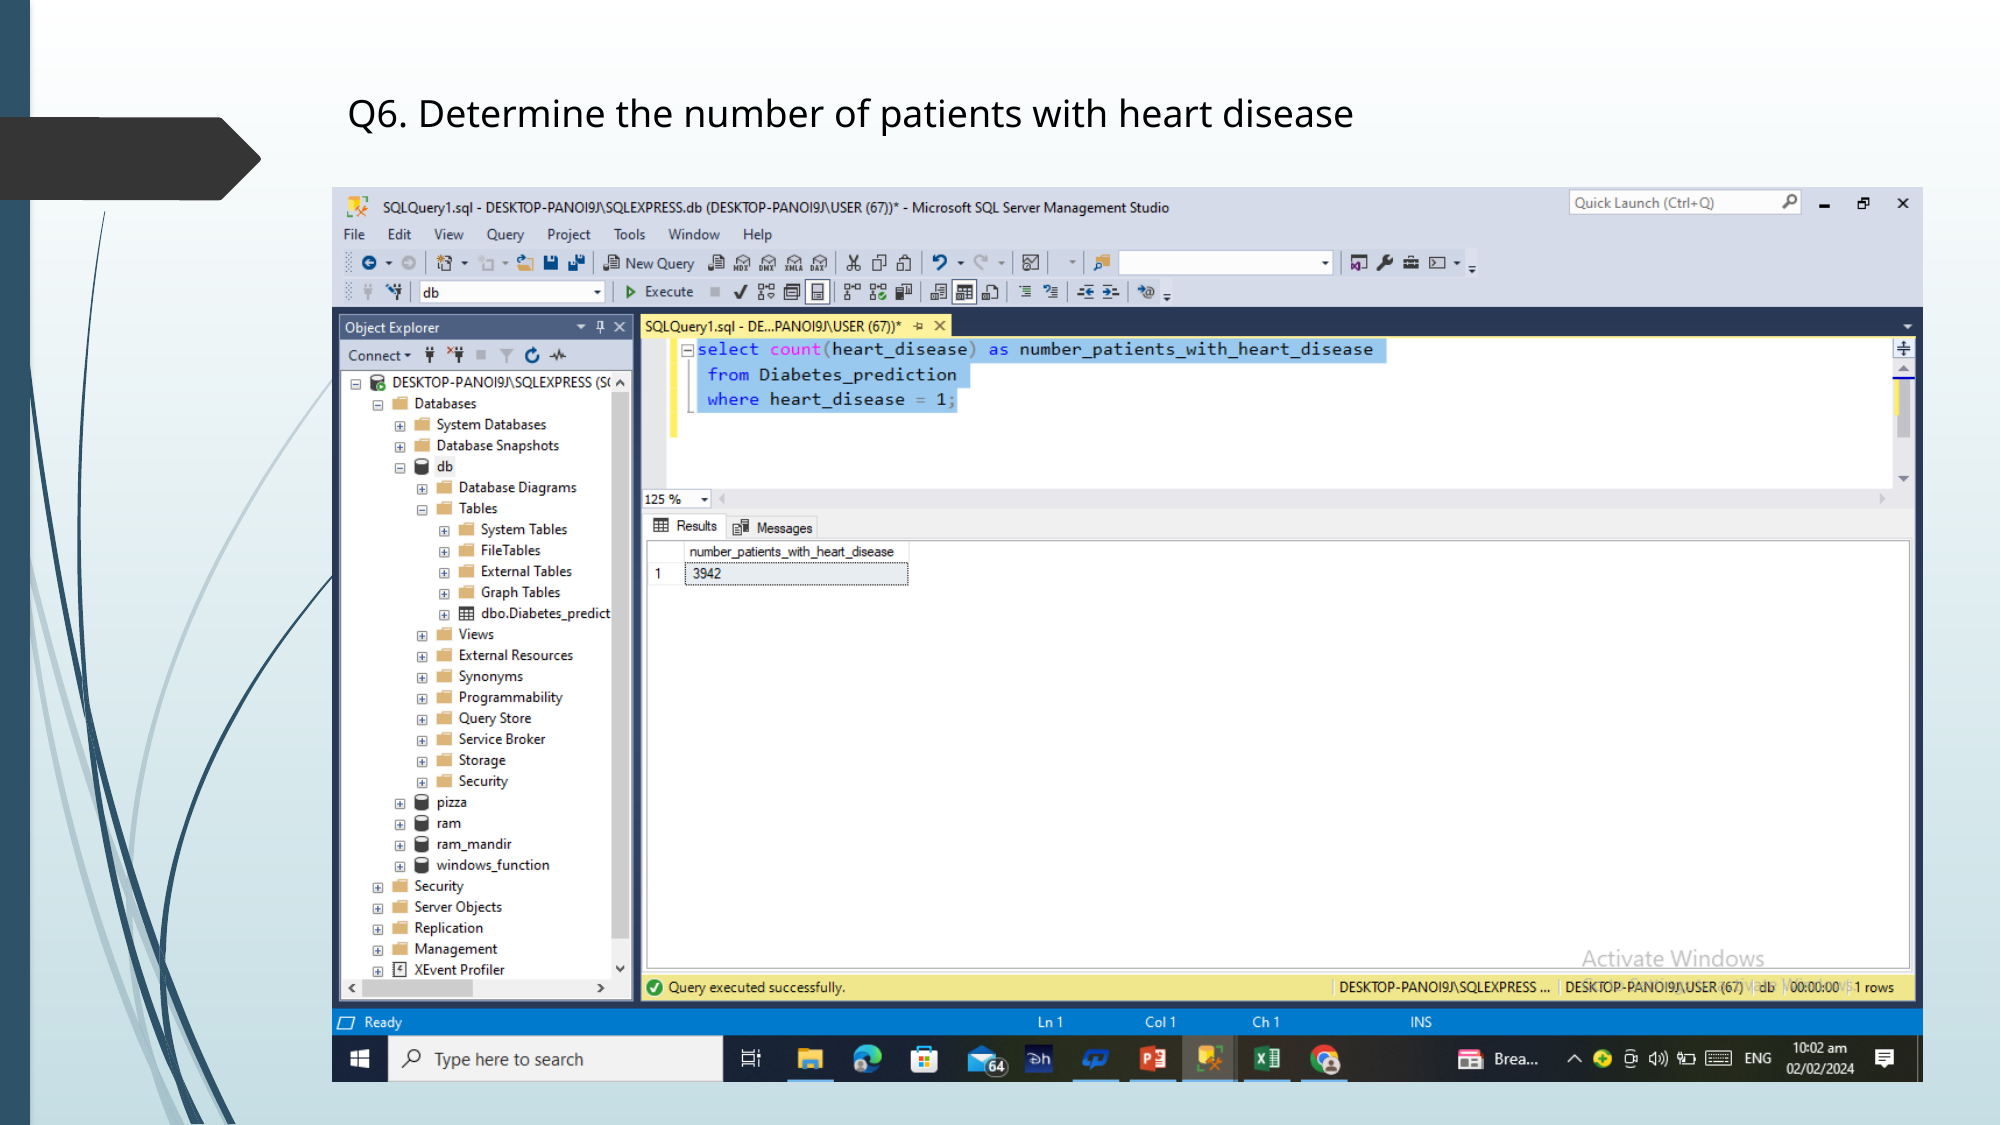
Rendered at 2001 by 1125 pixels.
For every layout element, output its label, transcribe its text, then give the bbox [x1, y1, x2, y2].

text_box Q6. Determine the number of patients with heart disease [332, 82, 1668, 142]
picture [332, 187, 1923, 1082]
